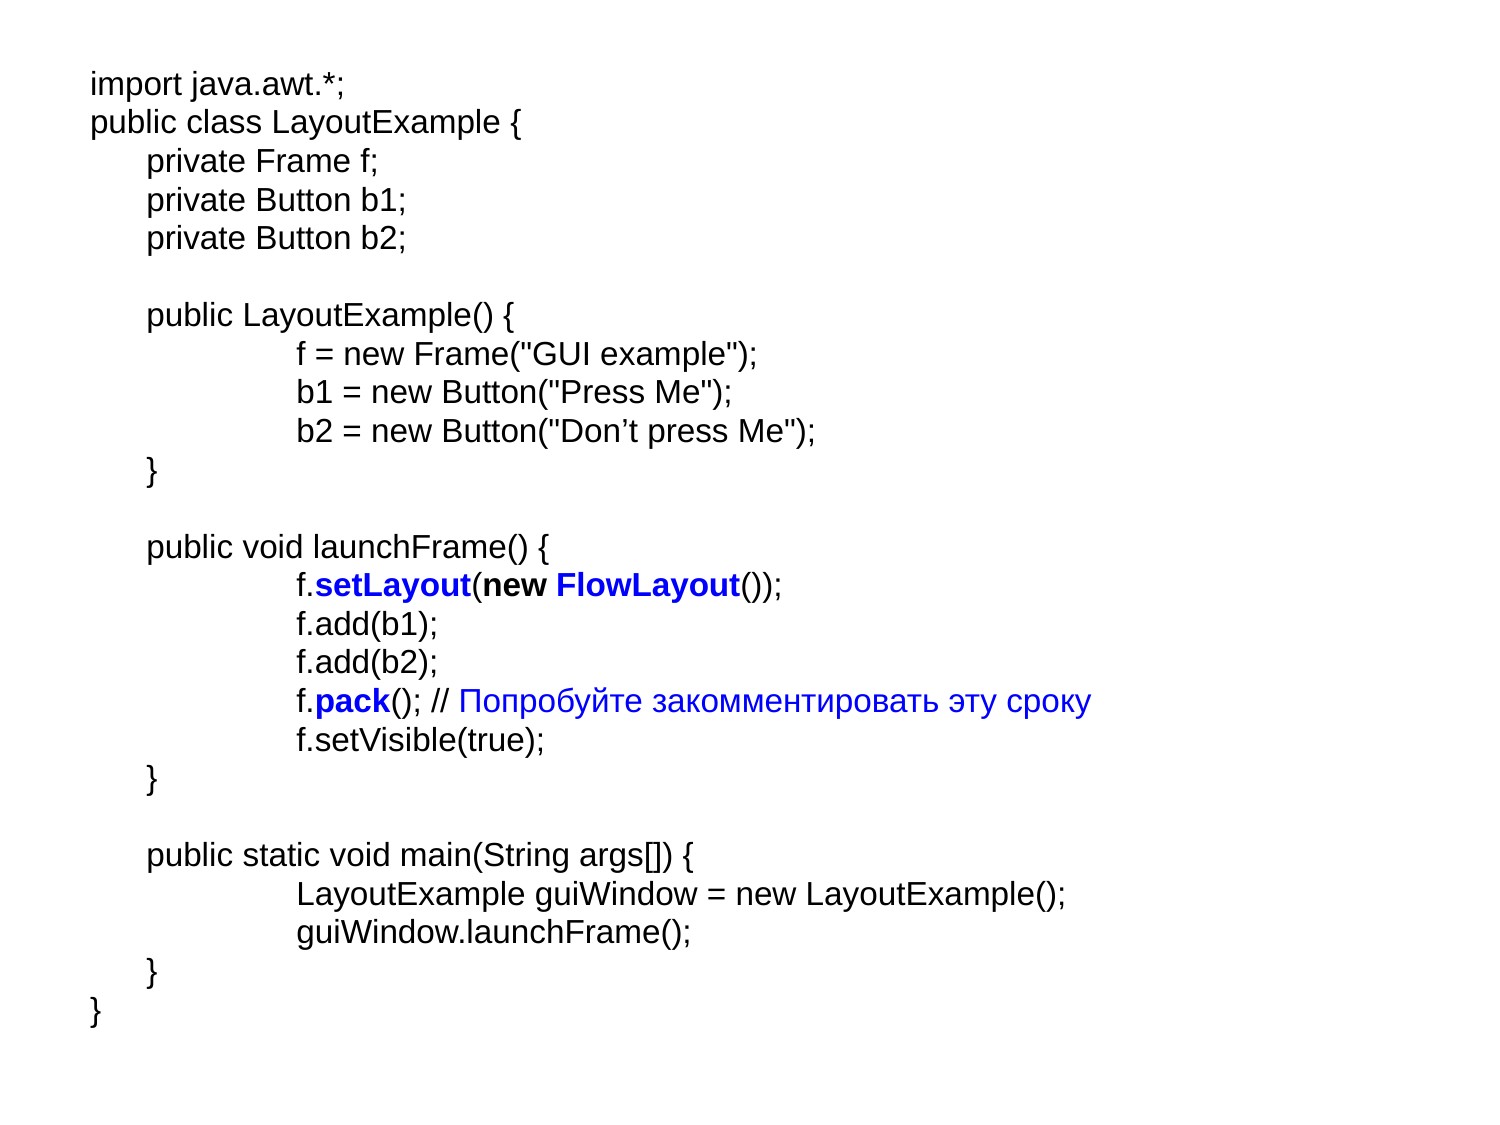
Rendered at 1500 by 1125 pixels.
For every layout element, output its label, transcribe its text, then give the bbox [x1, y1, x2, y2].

list import java.awt.*; public class LayoutExample { private Frame f; private Button b1; private Button b2; public LayoutExample() { f = new Frame("GUI example"); b1 = new Button("Press Me"); b2 = new Button("Don’t press Me"); } public void launchFrame() { f.setLayout(new FlowLayout()); f.add(b1); f.add(b2); f.pack(); // Попробуйте закомментировать эту сроку f.setVisible(true); } public static void main(String args[]) { LayoutExample guiWindow = new LayoutExample(); guiWindow.launchFrame(); } } [75, 62, 1425, 1088]
